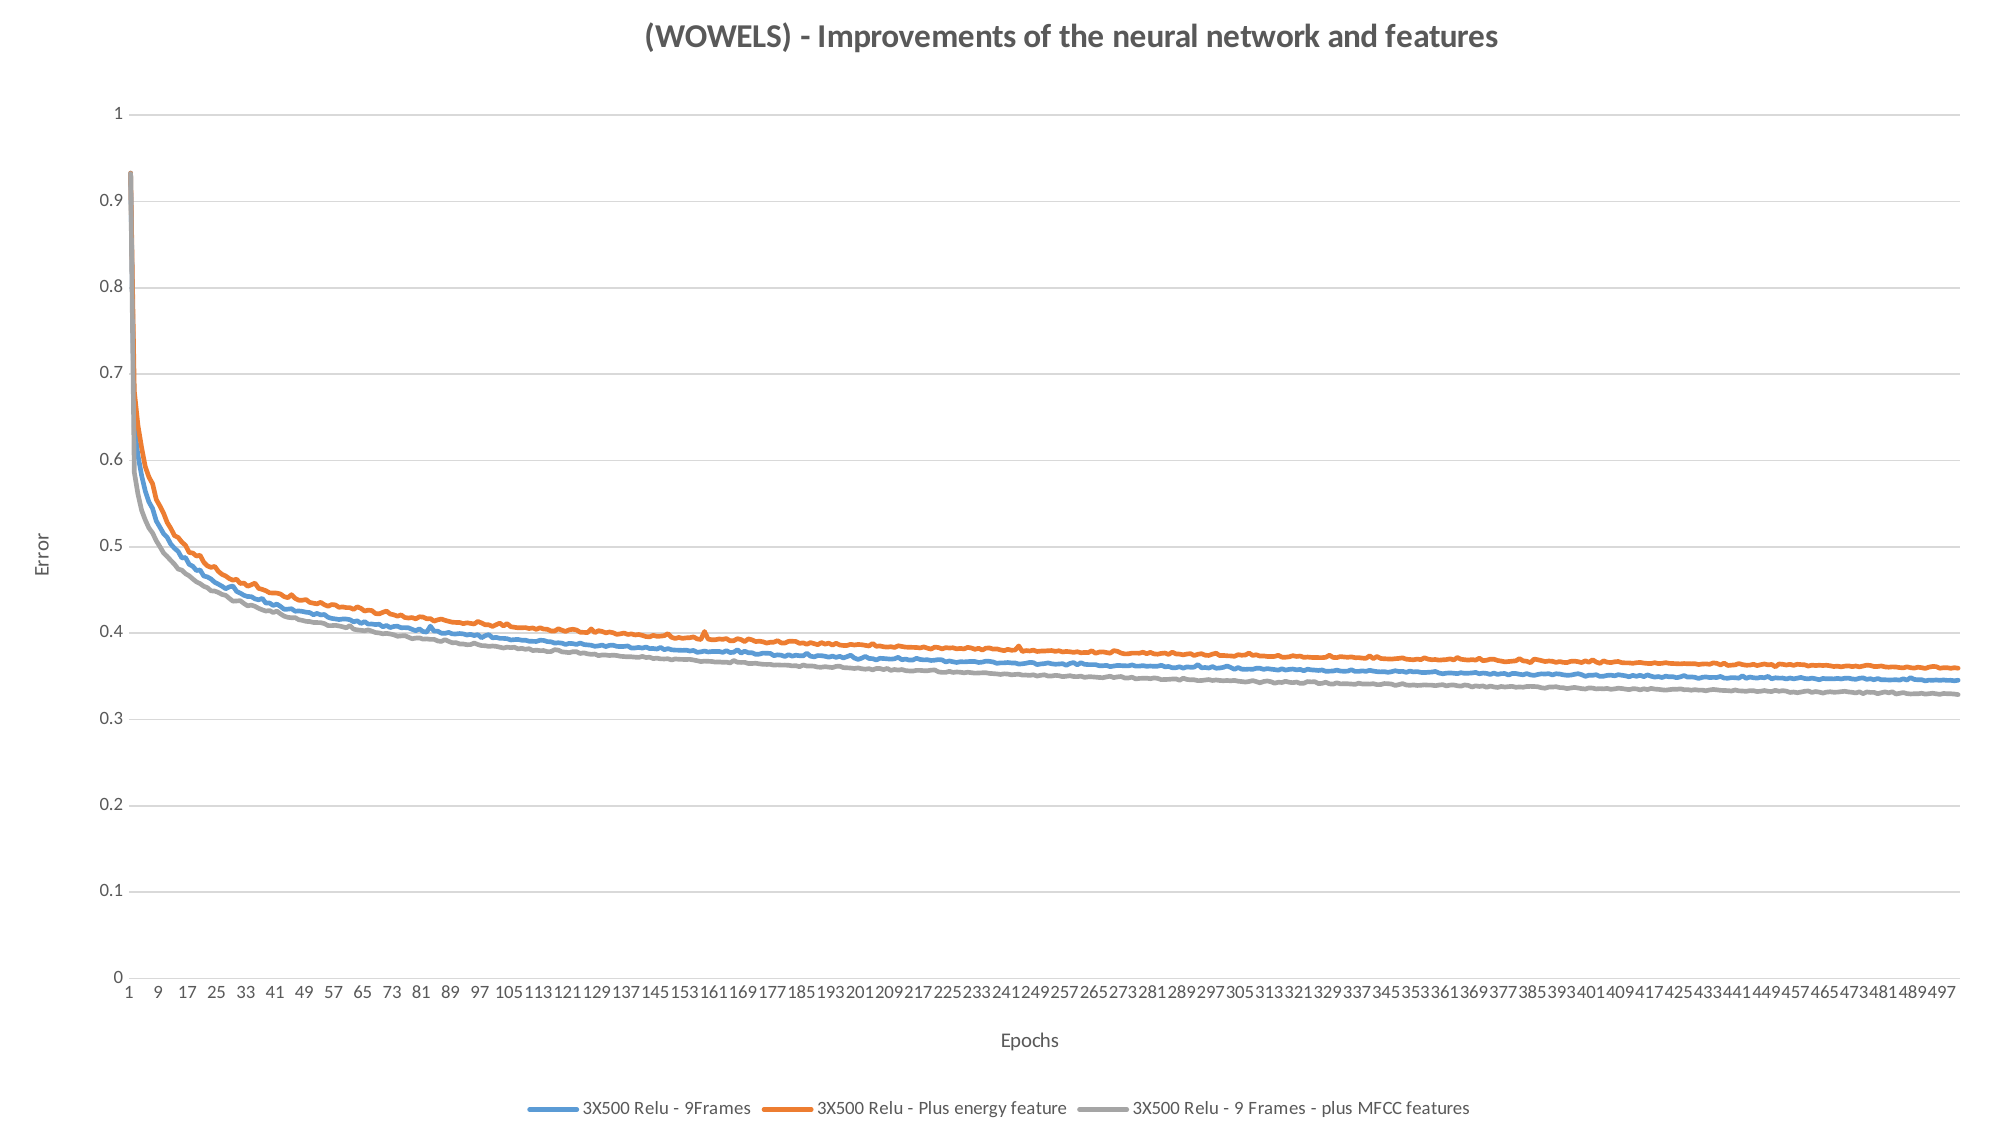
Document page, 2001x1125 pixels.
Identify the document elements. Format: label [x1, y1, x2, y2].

chart [0, 0, 2000, 1125]
